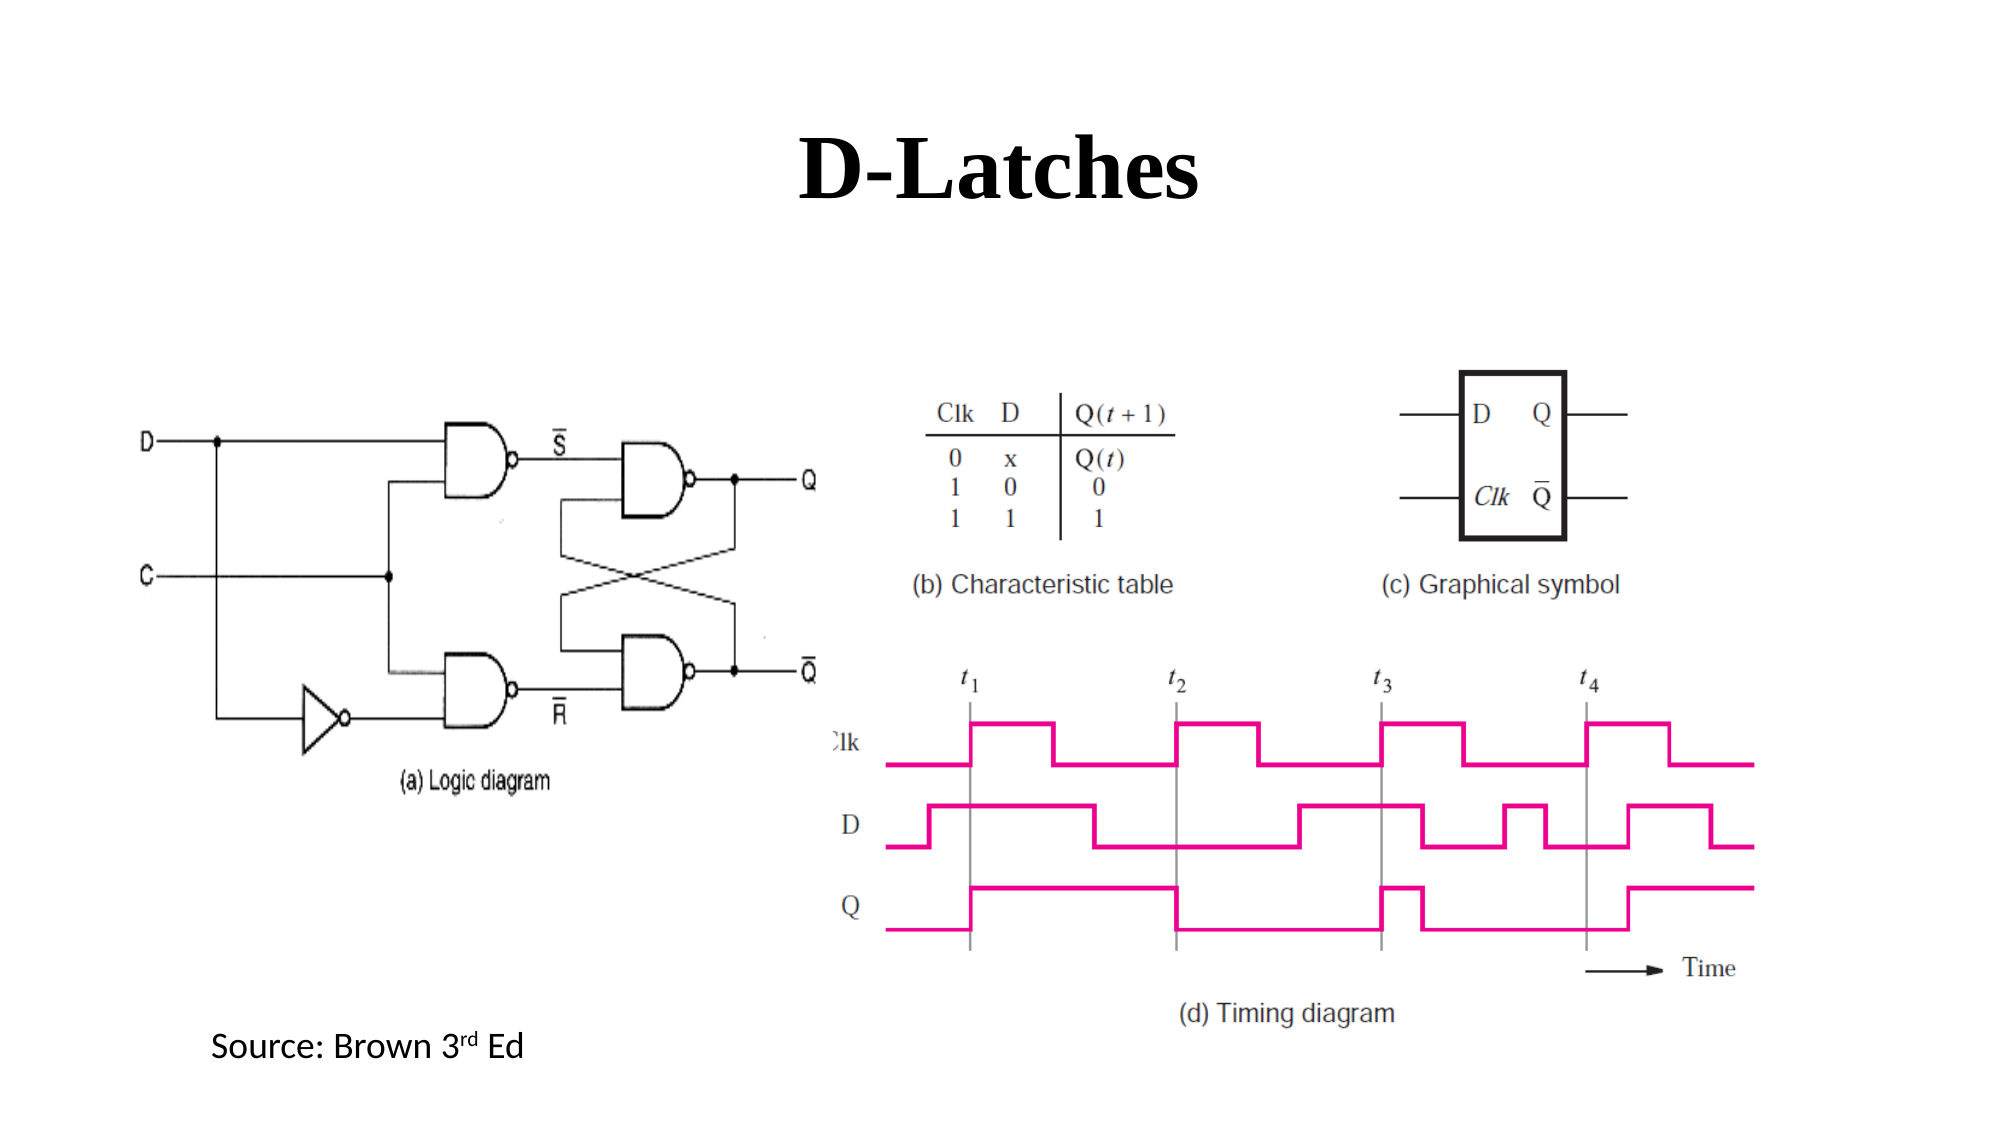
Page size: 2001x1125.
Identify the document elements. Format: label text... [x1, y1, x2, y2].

text_box Source: Brown 3rd Ed [196, 1013, 833, 1073]
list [729, 329, 1863, 1044]
text_box [93, 329, 729, 960]
title D-Latches [137, 59, 1863, 278]
picture [133, 409, 833, 840]
